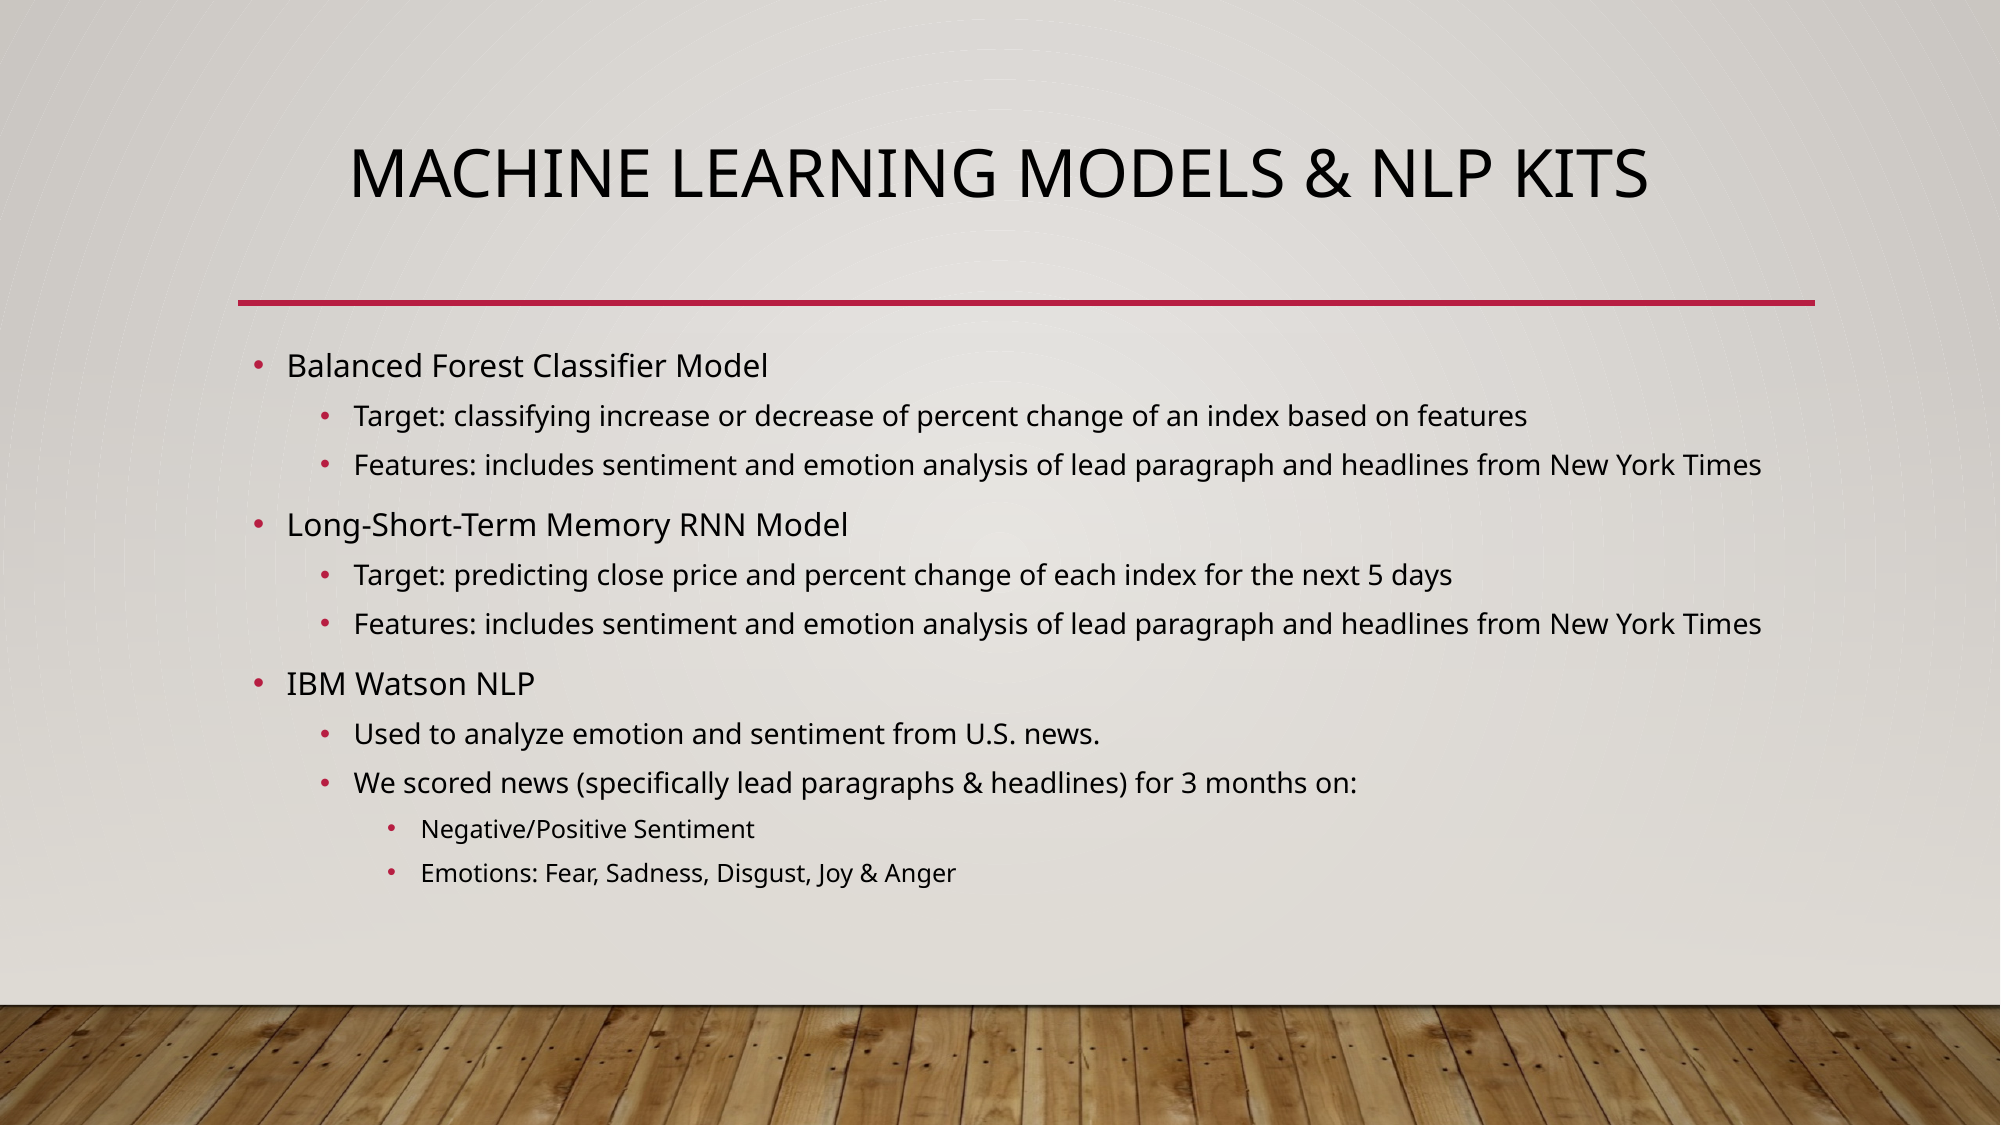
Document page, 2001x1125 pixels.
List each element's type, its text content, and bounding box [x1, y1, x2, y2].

list Balanced Forest Classifier Model Target: classifying increase or decrease of percent change of an index based on features Features: includes sentiment and emotion analysis of lead paragraph and headlines from New York Times Long-Short-Term Memory RNN Model Target: predicting close price and percent change of each index for the next 5 days Features: includes sentiment and emotion analysis of lead paragraph and headlines from New York Times IBM Watson NLP Used to analyze emotion and sentiment from U.S. news. We scored news (specifically lead paragraphs & headlines) for 3 months on: Negative/Positive Sentiment Emotions: Fear, Sadness, Disgust, Joy & Anger [238, 330, 1814, 897]
title Machine Learning Models & NLP Kits [0, 131, 2000, 305]
picture [0, 1005, 2000, 1125]
